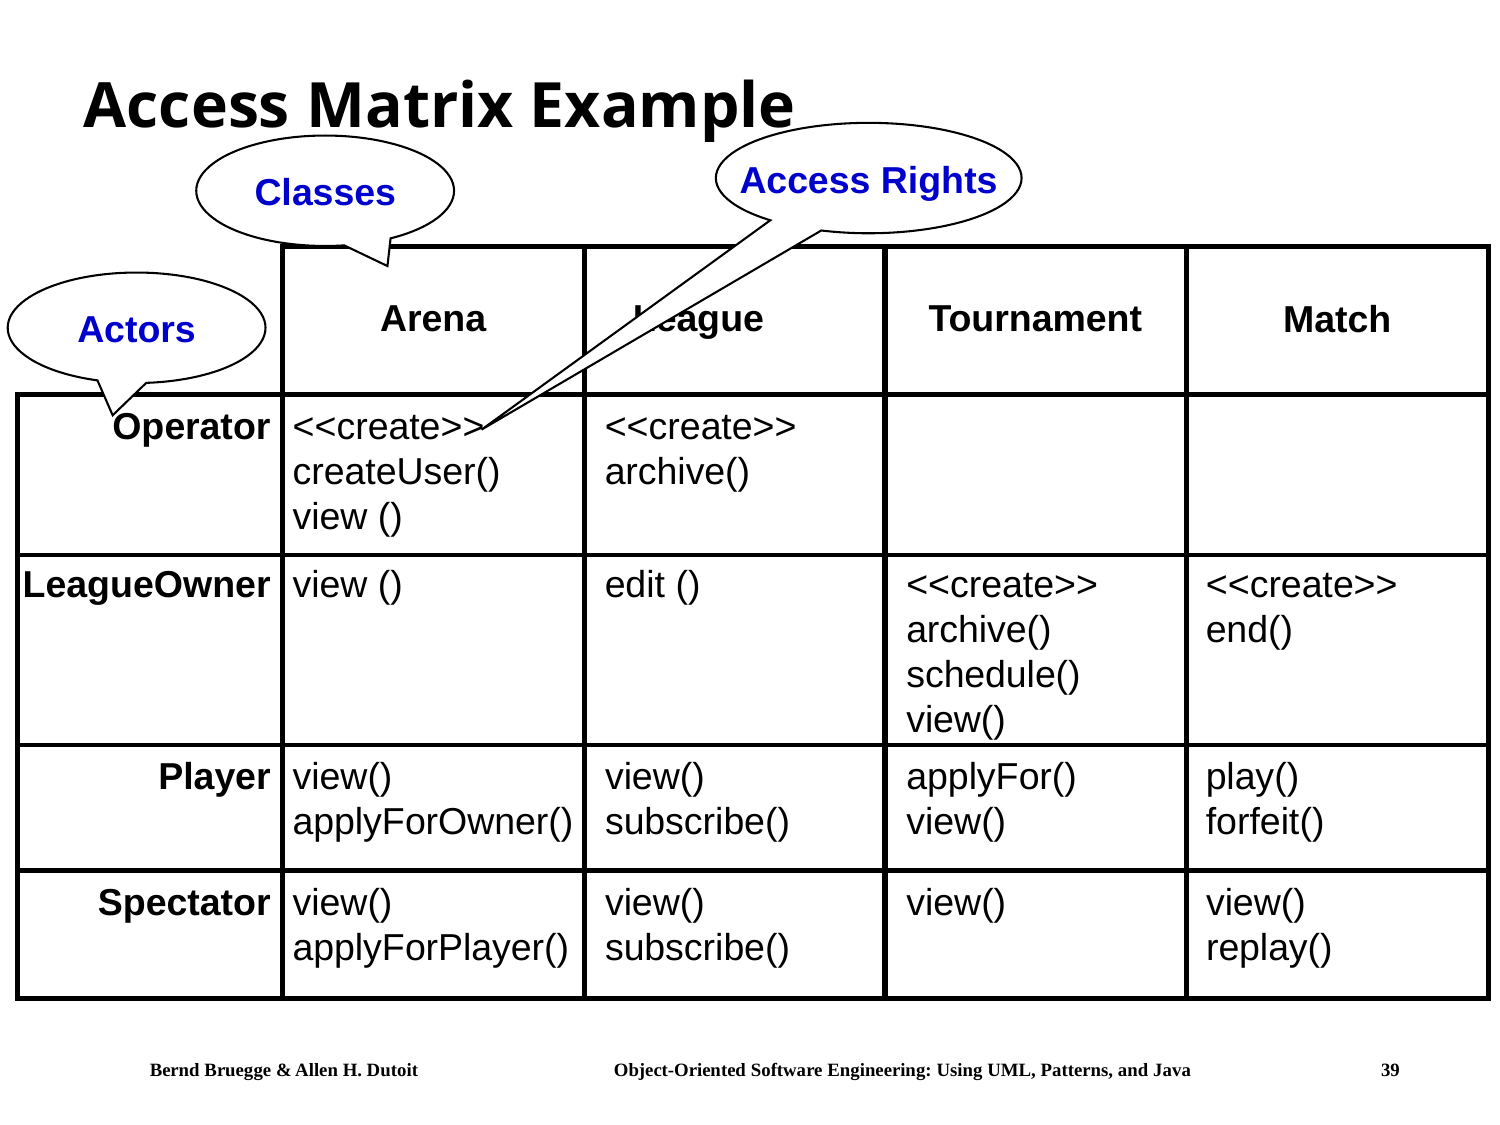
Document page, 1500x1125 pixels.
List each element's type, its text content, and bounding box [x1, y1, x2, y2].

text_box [16, 246, 1489, 999]
title Access Matrix Example [68, 36, 1407, 179]
text_box LeagueOwner [7, 552, 11, 613]
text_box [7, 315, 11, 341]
text_box Classes [196, 135, 455, 245]
text_box Access Rights [715, 122, 1022, 245]
